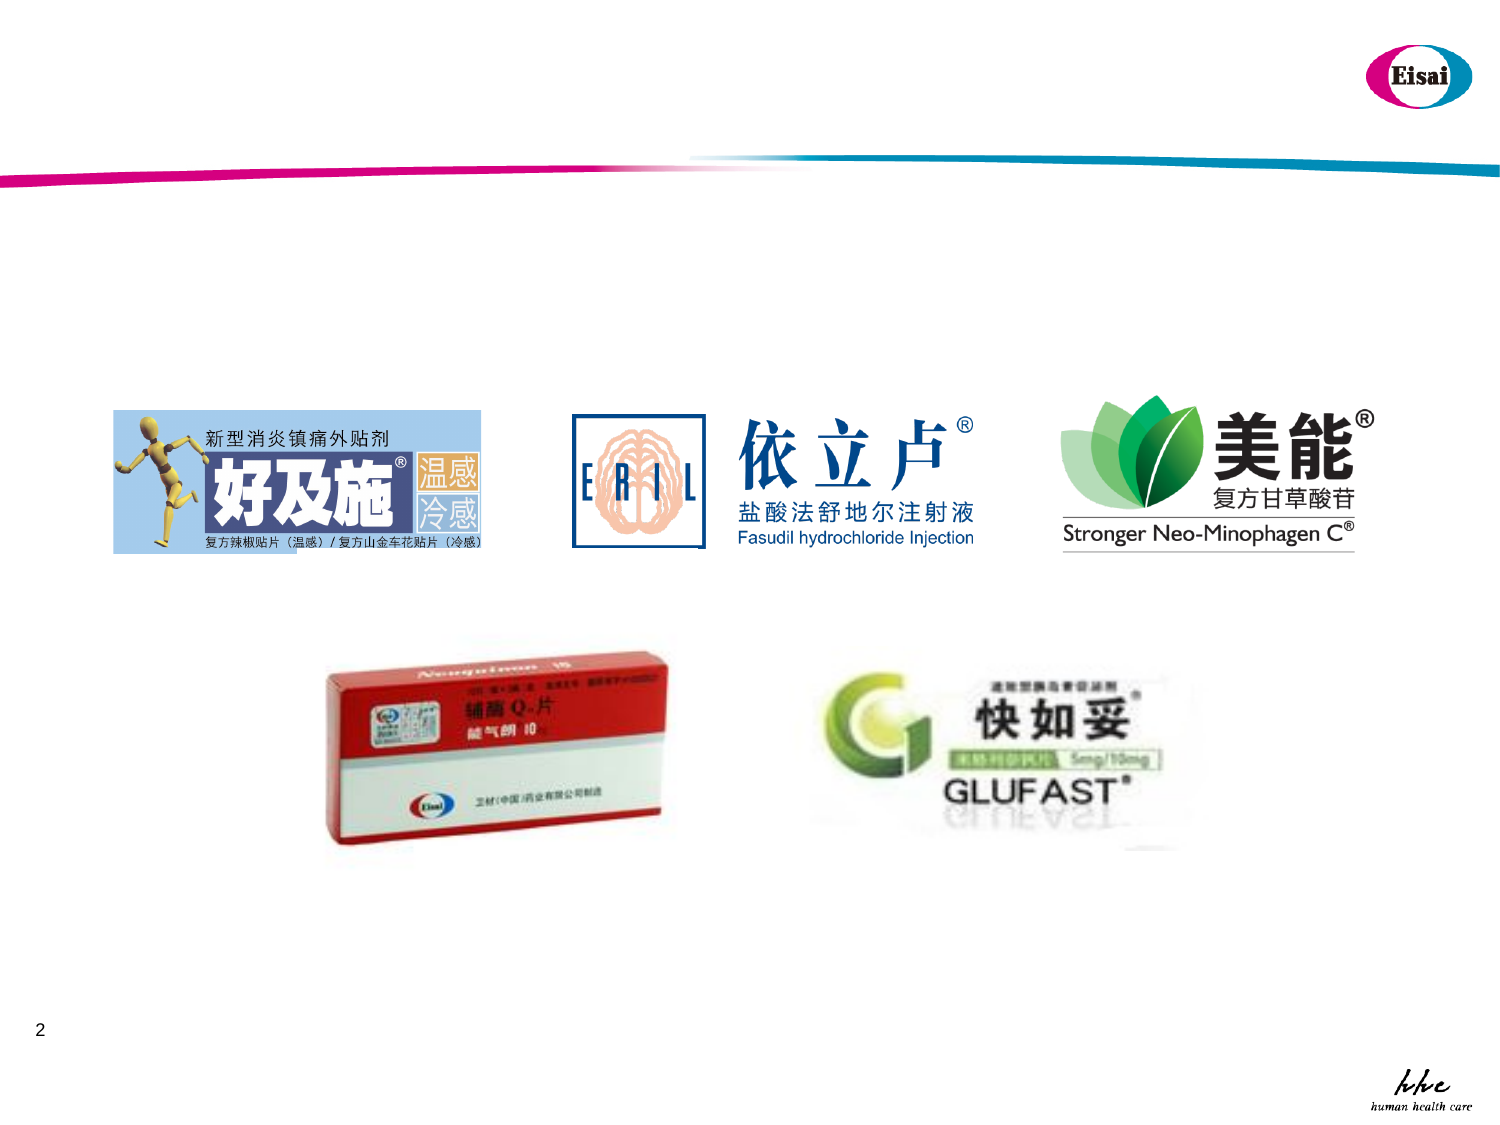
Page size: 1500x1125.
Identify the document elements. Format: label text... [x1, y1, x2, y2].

picture [1371, 1069, 1473, 1111]
picture [1436, 45, 1473, 70]
picture [1424, 83, 1473, 110]
slide_number 2 [13, 1010, 68, 1048]
picture [113, 409, 973, 949]
picture [789, 646, 1214, 851]
picture [1032, 355, 1446, 608]
picture [0, 152, 1500, 191]
picture [1366, 45, 1450, 110]
